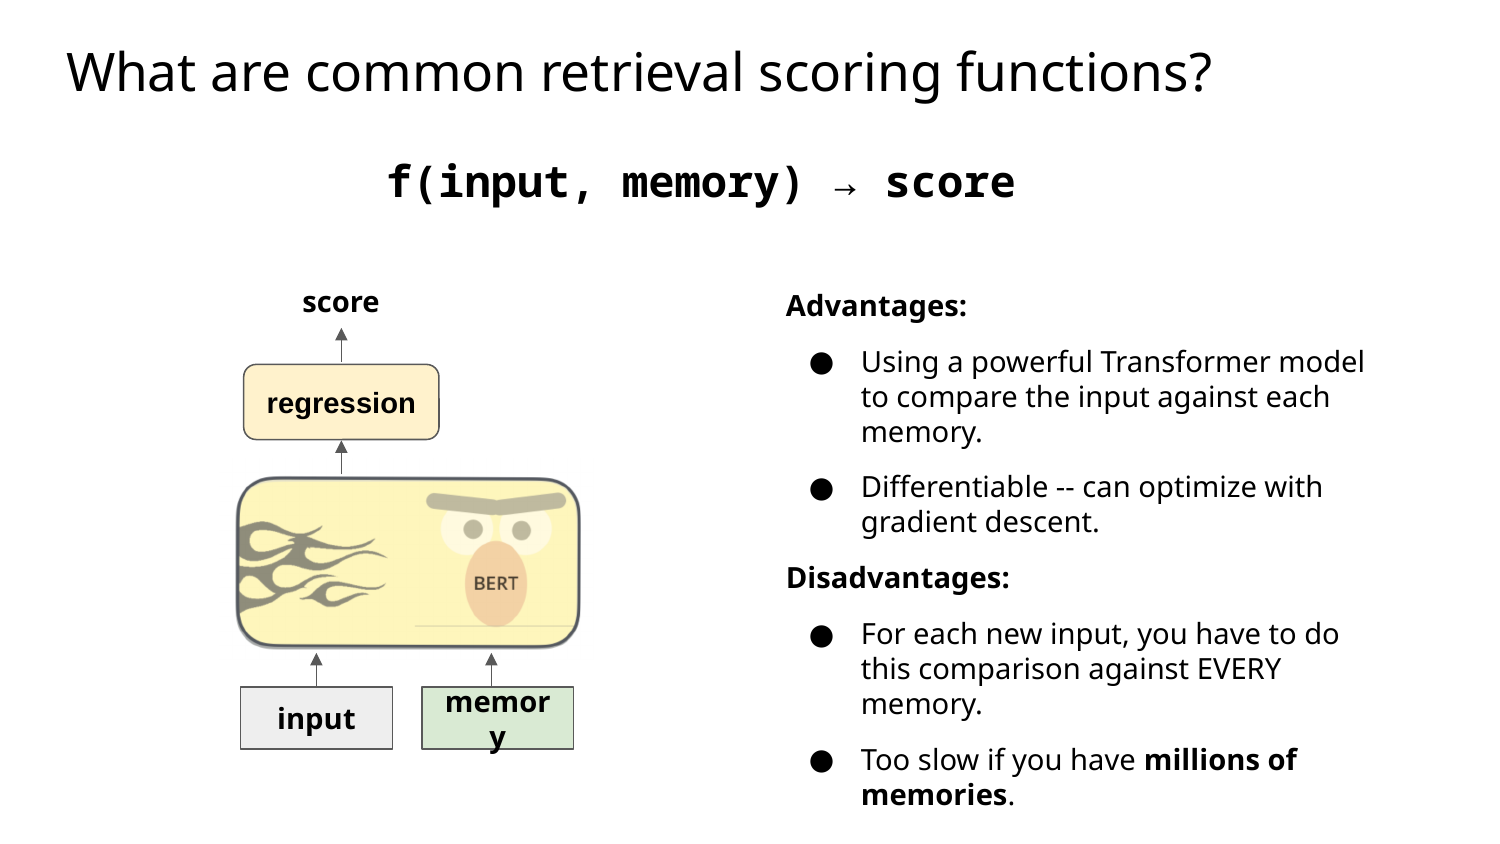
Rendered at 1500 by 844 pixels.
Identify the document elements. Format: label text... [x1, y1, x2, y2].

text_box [218, 458, 594, 750]
list f(input, memory) → score [352, 139, 1049, 233]
title What are common retrieval scoring functions? [51, 23, 1449, 117]
text_box Advantages: Using a powerful Transformer model to compare the input against each memory. Differentiable -- can optimize with gradient descent. Disadvantages: For each new input, you have to do this comparison against EVERY memory. Too slow if you have millions of memories. [770, 272, 1384, 826]
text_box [287, 268, 410, 363]
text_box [243, 364, 440, 475]
